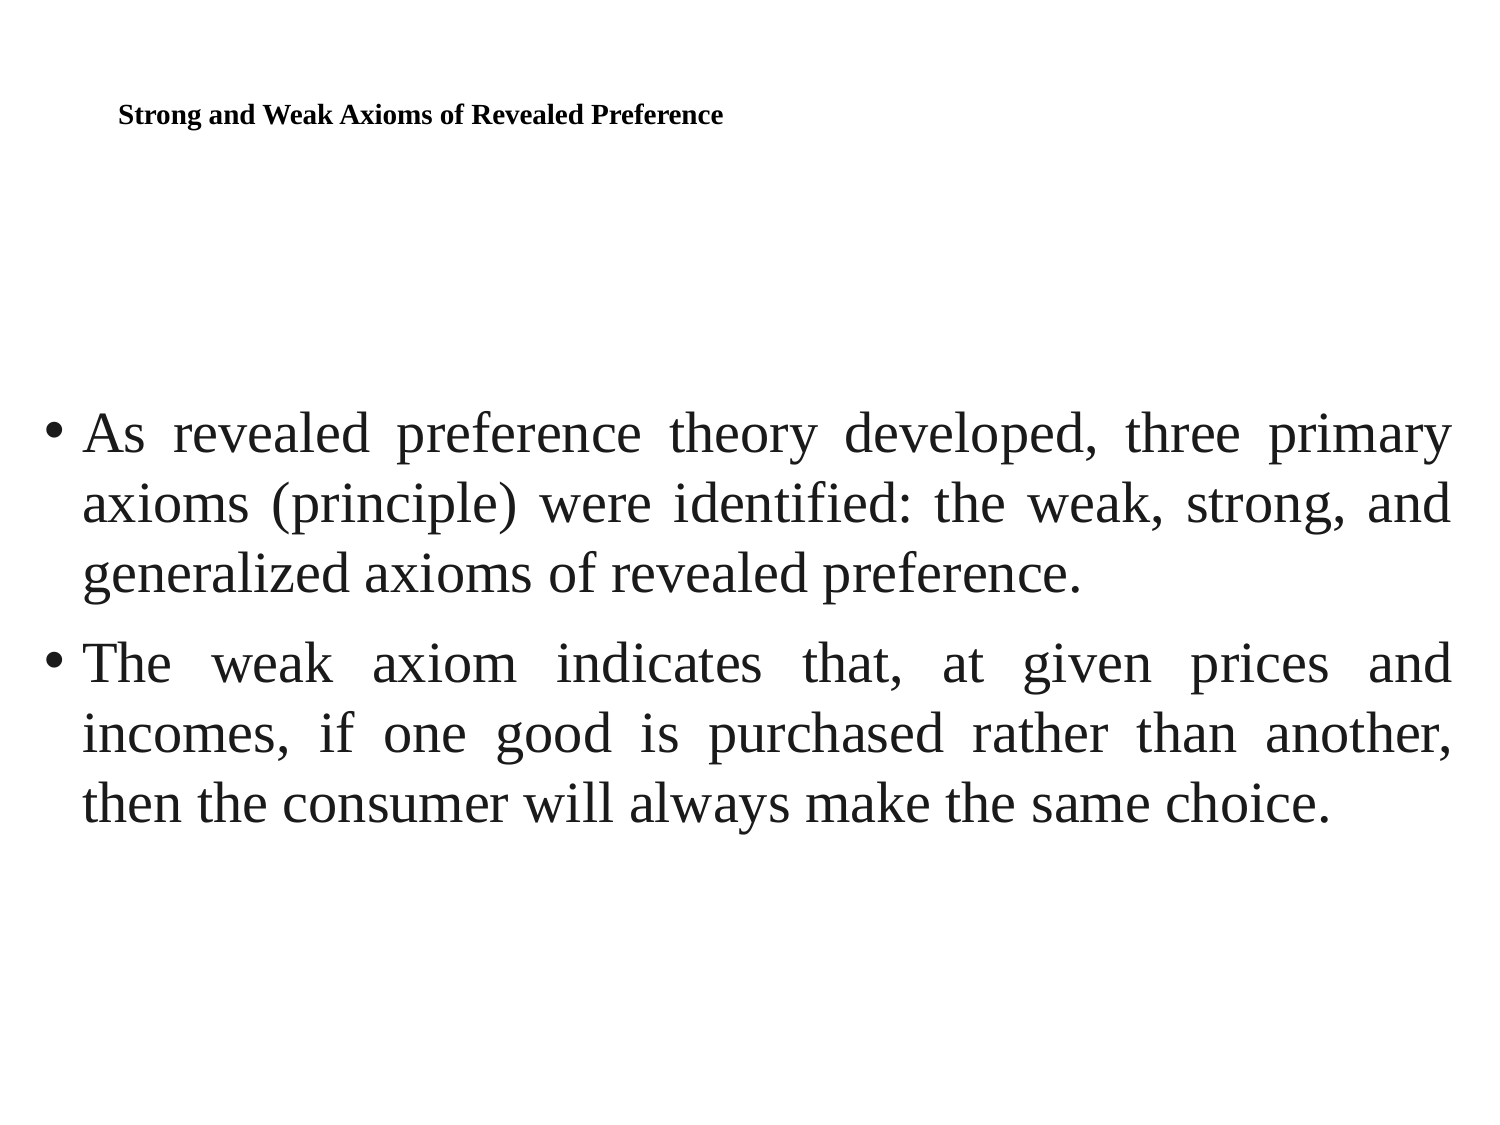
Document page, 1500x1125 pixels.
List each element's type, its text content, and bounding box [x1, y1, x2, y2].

title Strong and Weak Axioms of Revealed Preference [103, 59, 1397, 178]
list As revealed preference theory developed, three primary axioms (principle) were identified: the weak, strong, and generalized axioms of revealed preference. The weak axiom indicates that, at given prices and incomes, if one good is purchased rather than another, then the consumer will always make the same choice. [29, 386, 1469, 1082]
